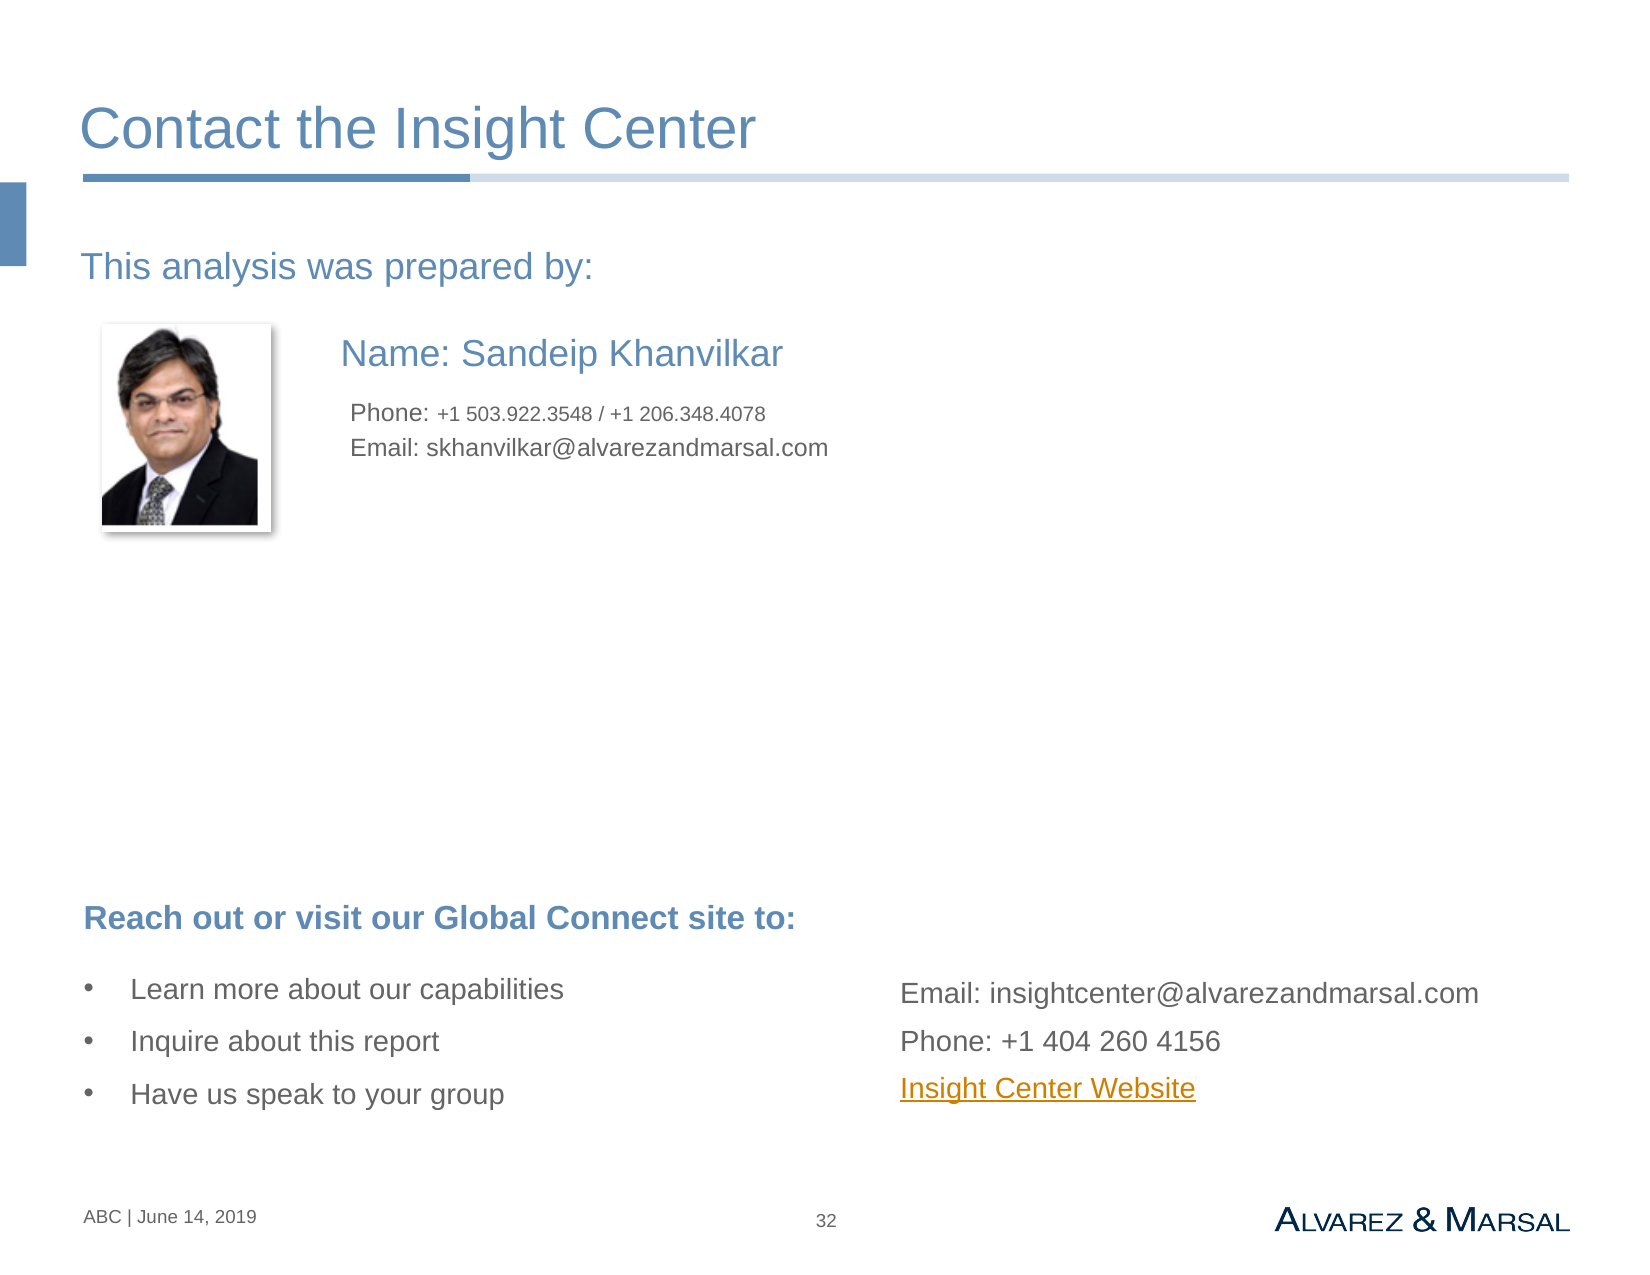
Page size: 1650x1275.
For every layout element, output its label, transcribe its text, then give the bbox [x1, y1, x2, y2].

picture [1274, 1207, 1570, 1232]
list Name: Sandeip Khanvilkar [340, 328, 803, 375]
list This analysis was prepared by: [80, 241, 1567, 288]
list Email: skhanvilkar@alvarezandmarsal.com [350, 431, 835, 462]
text_box Reach out or visit our Global Connect site to: Learn more about our capabilities Inquire about this report Have us speak to your group [83, 896, 1463, 1111]
picture [102, 324, 271, 532]
list Phone: +1 503.922.3548 / +1 206.348.4078 [350, 396, 812, 427]
list Email: insightcenter@alvarezandmarsal.com Phone: +1 404 260 4156 Insight Center Website [900, 974, 1622, 1207]
text_box Contact the Insight Center [62, 94, 1650, 164]
